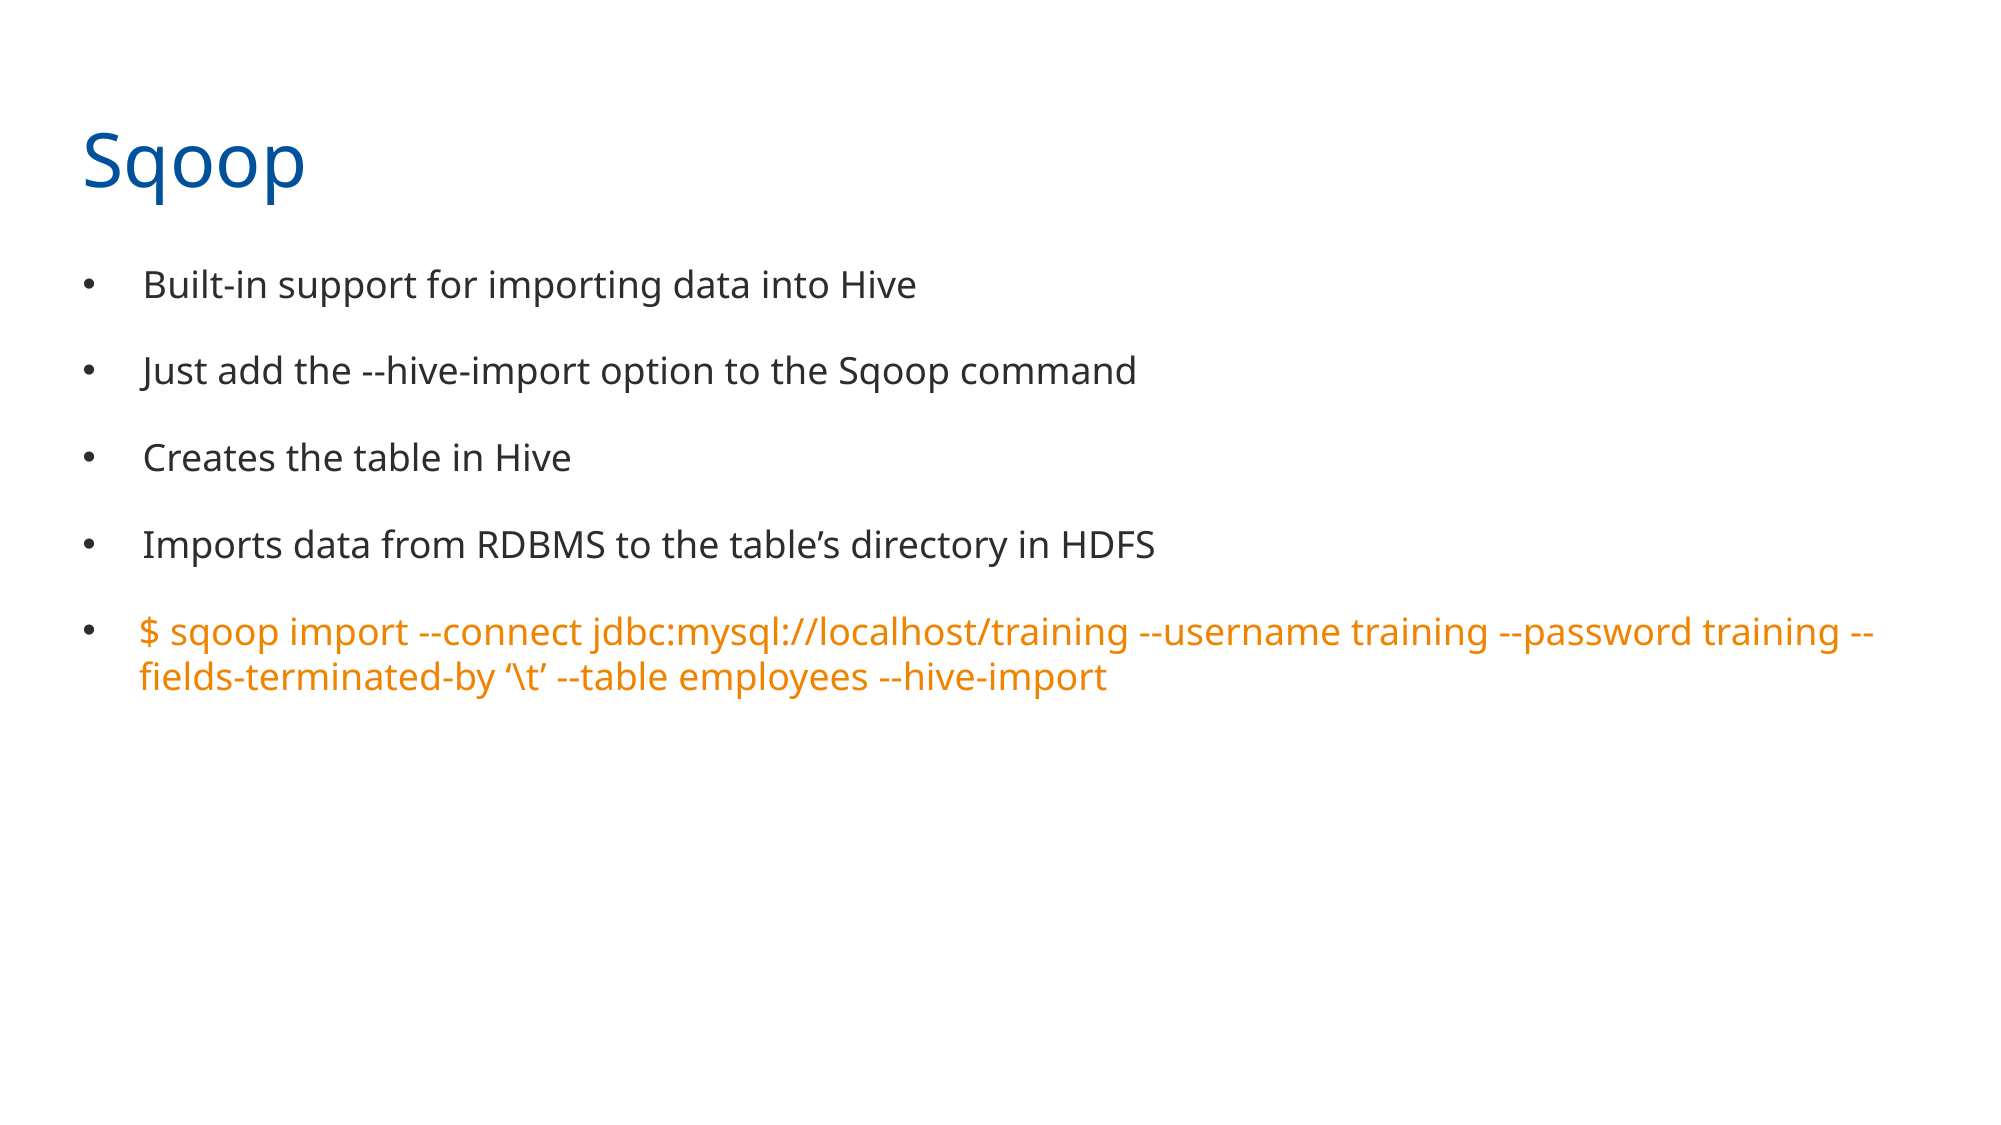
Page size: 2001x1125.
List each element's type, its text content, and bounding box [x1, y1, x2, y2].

text_box Built-in support for importing data into Hive Just add the --hive-import option to the Sqoop command Creates the table in Hive Imports data from RDBMS to the table’s directory in HDFS $ sqoop import --connect jdbc:mysql://localhost/training --username training --password training --fields-terminated-by ‘\t’ --table employees --hive-import [67, 253, 1939, 1000]
text_box Sqoop [67, 20, 1565, 210]
